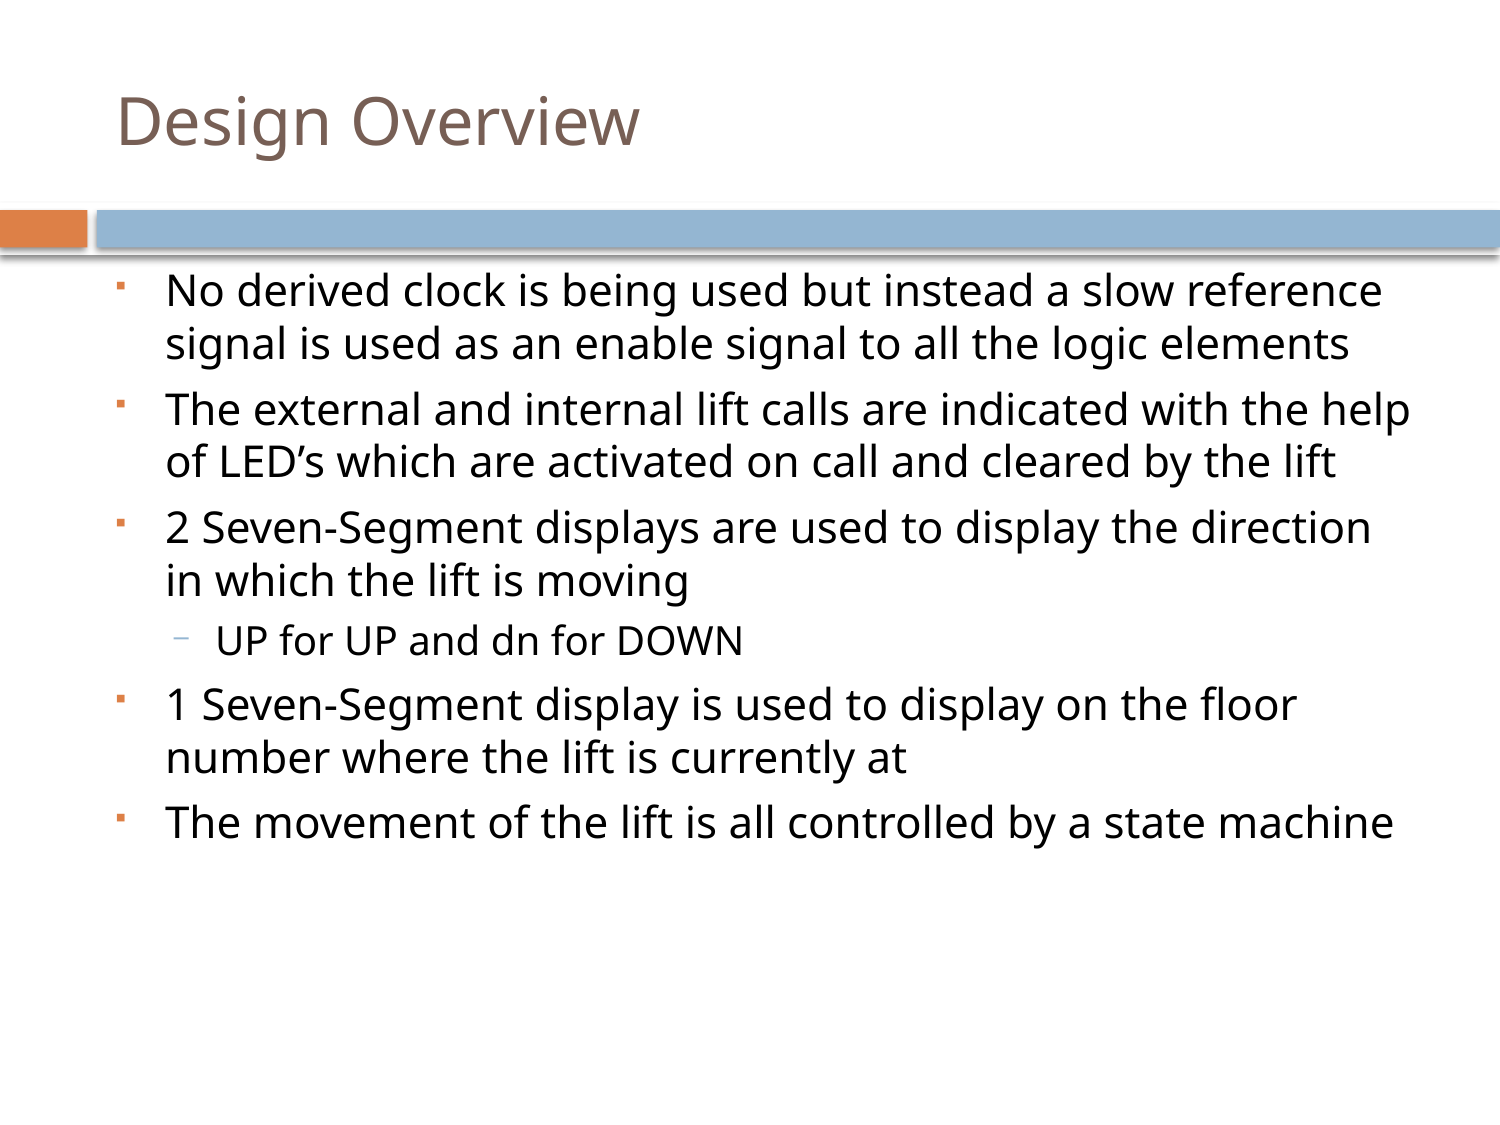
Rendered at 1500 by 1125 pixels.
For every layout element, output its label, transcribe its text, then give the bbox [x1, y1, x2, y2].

title Design Overview [100, 37, 1438, 200]
list No derived clock is being used but instead a slow reference signal is used as an enable signal to all the logic elements The external and internal lift calls are indicated with the help of LED’s which are activated on call and cleared by the lift 2 Seven-Segment displays are used to display the direction in which the lift is moving UP for UP and dn for DOWN 1 Seven-Segment display is used to display on the floor number where the lift is currently at The movement of the lift is all controlled by a state machine [100, 255, 1438, 993]
